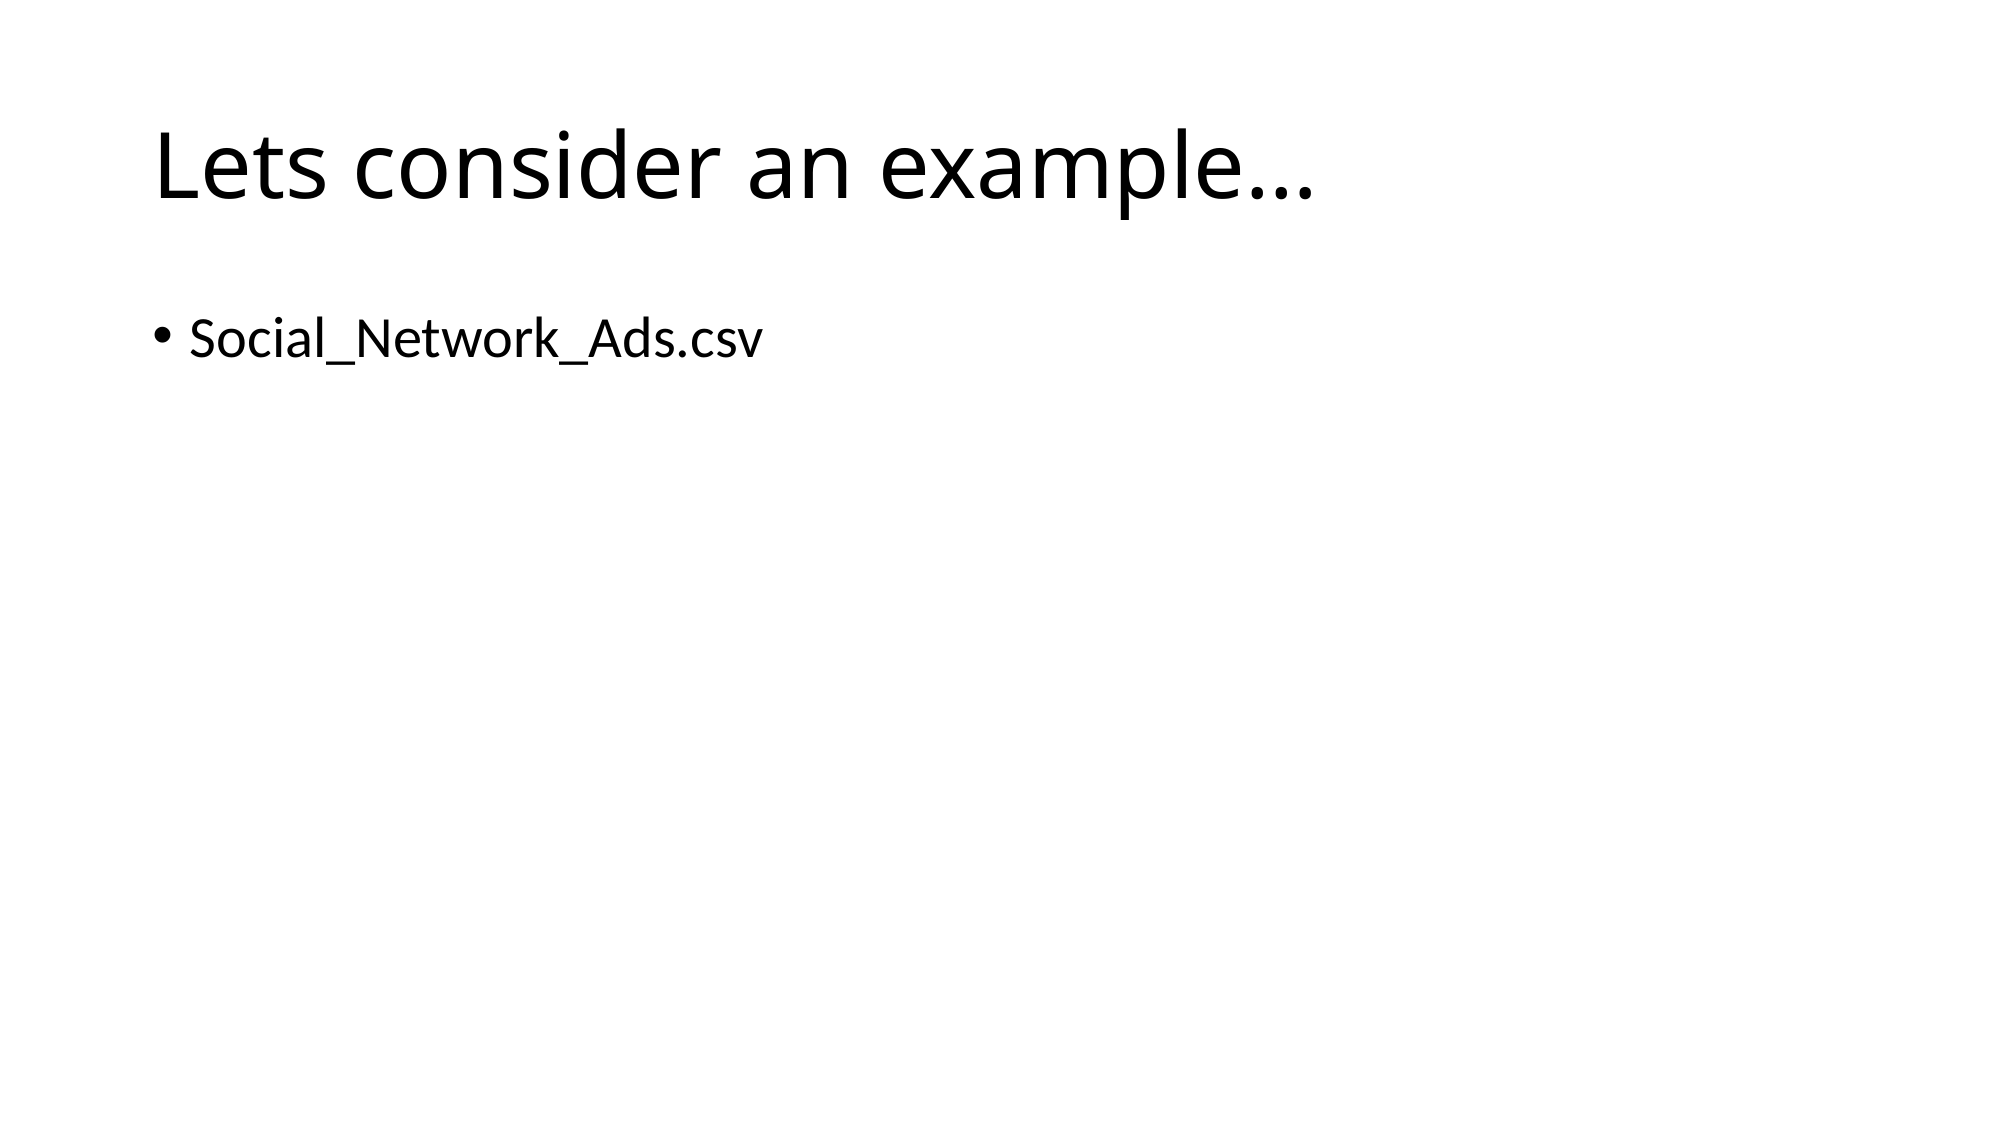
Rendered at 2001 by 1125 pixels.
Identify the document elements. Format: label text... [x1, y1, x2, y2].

list Social_Network_Ads.csv [137, 299, 1863, 1014]
title Lets consider an example… [137, 59, 1863, 278]
